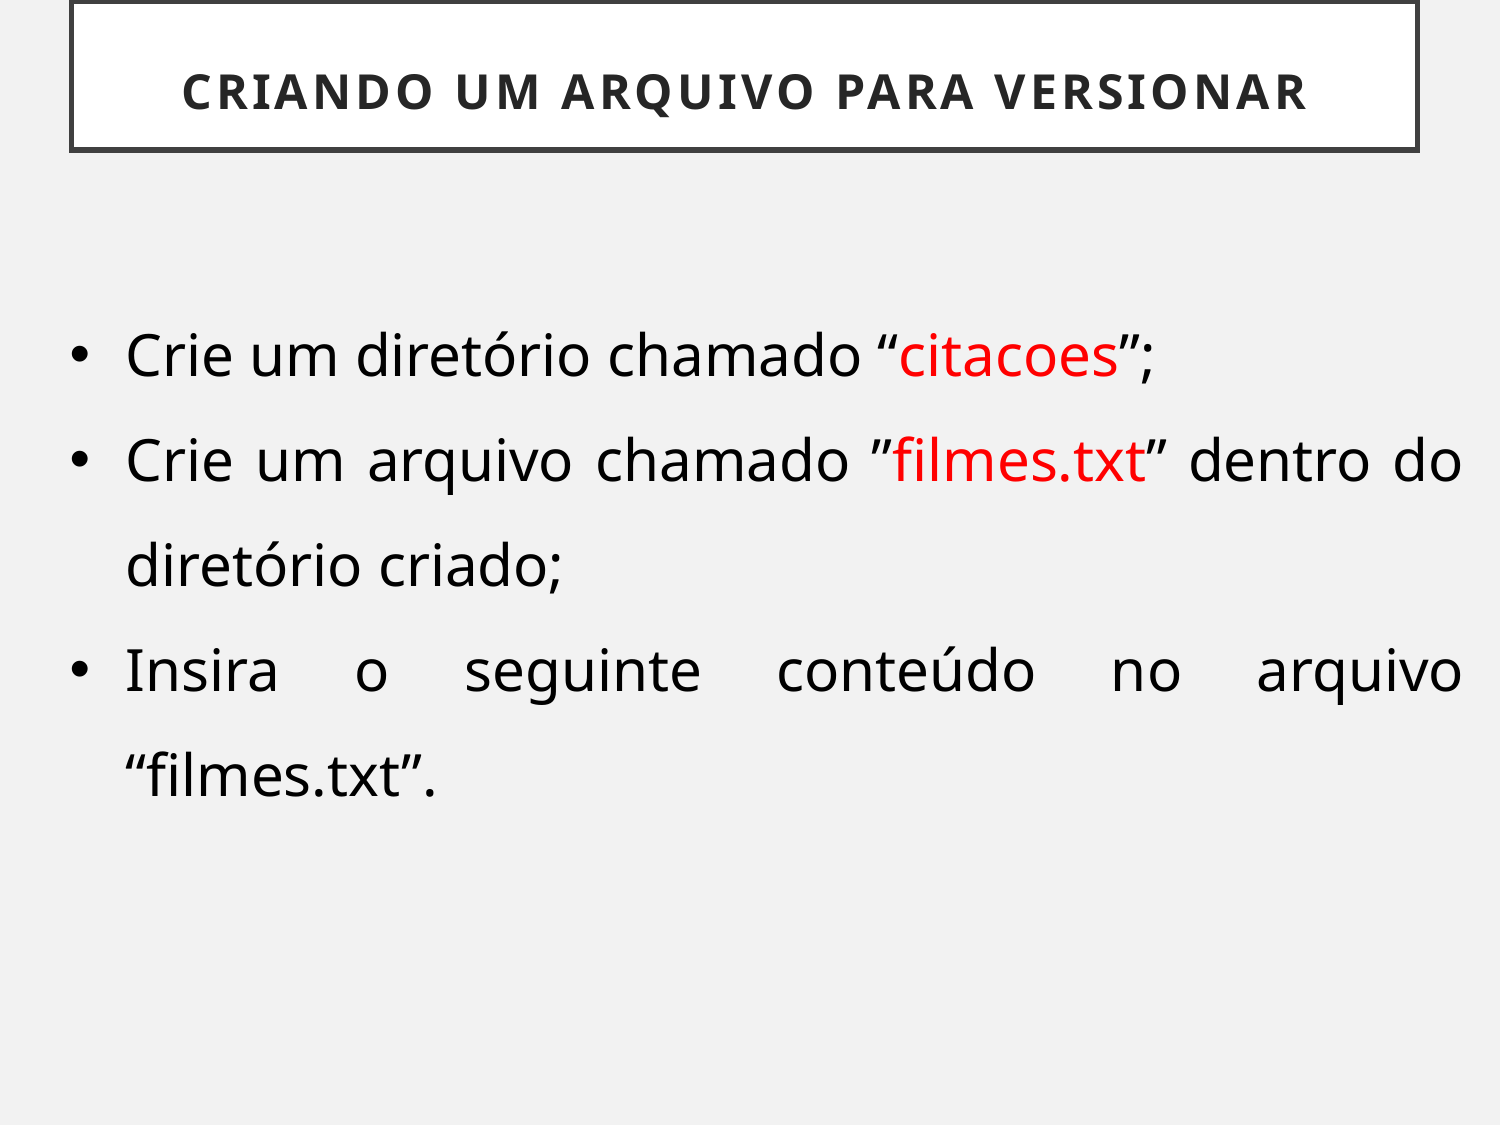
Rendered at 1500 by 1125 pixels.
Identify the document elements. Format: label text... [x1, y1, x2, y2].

text_box Crie um diretório chamado “citacoes”; Crie um arquivo chamado ”filmes.txt” dentro do diretório criado; Insira o seguinte conteúdo no arquivo “filmes.txt”. [54, 195, 1479, 1026]
title Criando um arquivo para versionar [69, 0, 1420, 153]
